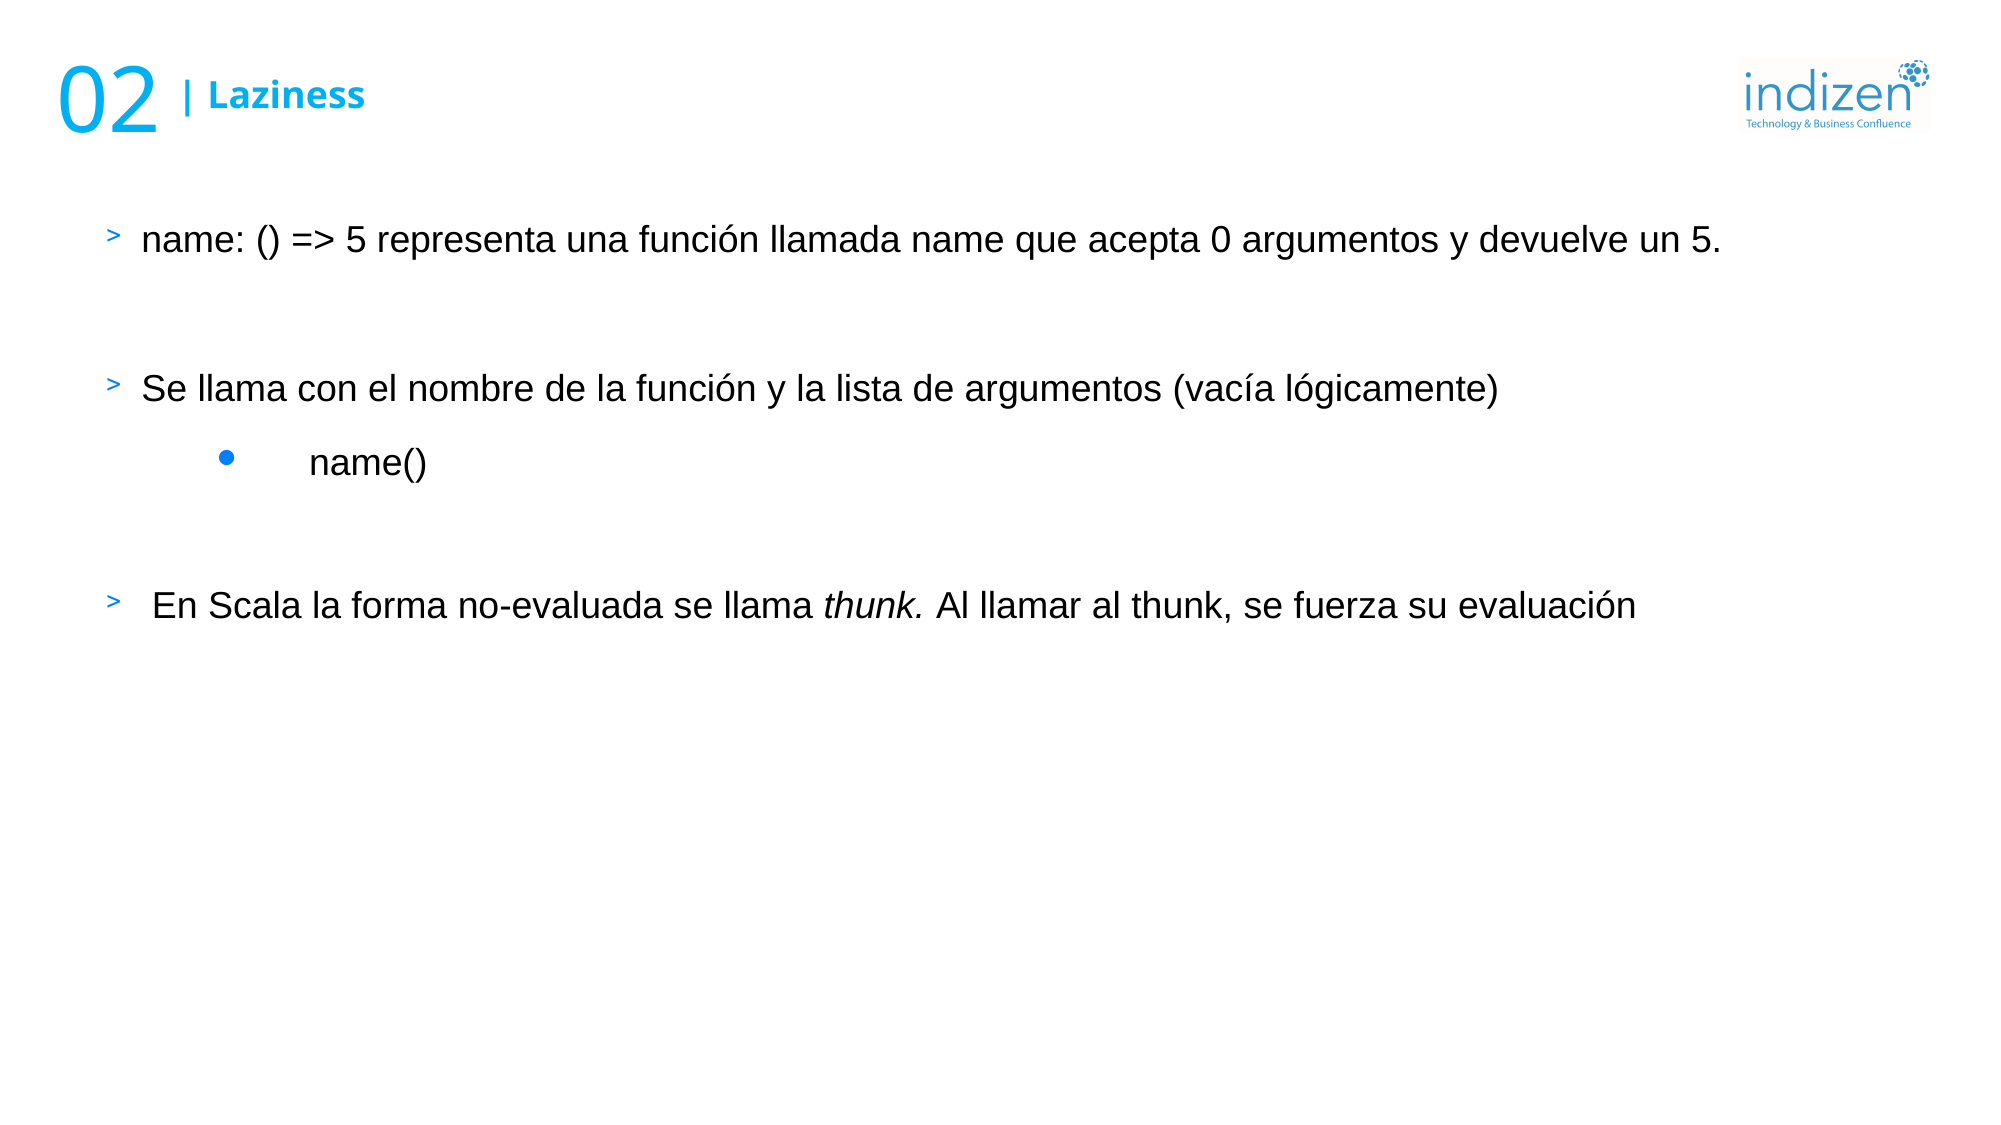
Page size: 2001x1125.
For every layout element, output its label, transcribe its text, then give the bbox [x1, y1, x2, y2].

text_box 02 [41, 45, 1391, 127]
text_box name: () => 5 representa una función llamada name que acepta 0 argumentos y devuelve un 5. Se llama con el nombre de la función y la lista de argumentos (vacía lógicamente) name() En Scala la forma no-evaluada se llama thunk. Al llamar al thunk, se fuerza su evaluación [106, 212, 1868, 978]
picture [1736, 56, 1931, 133]
text_box | Laziness [157, 60, 1276, 126]
